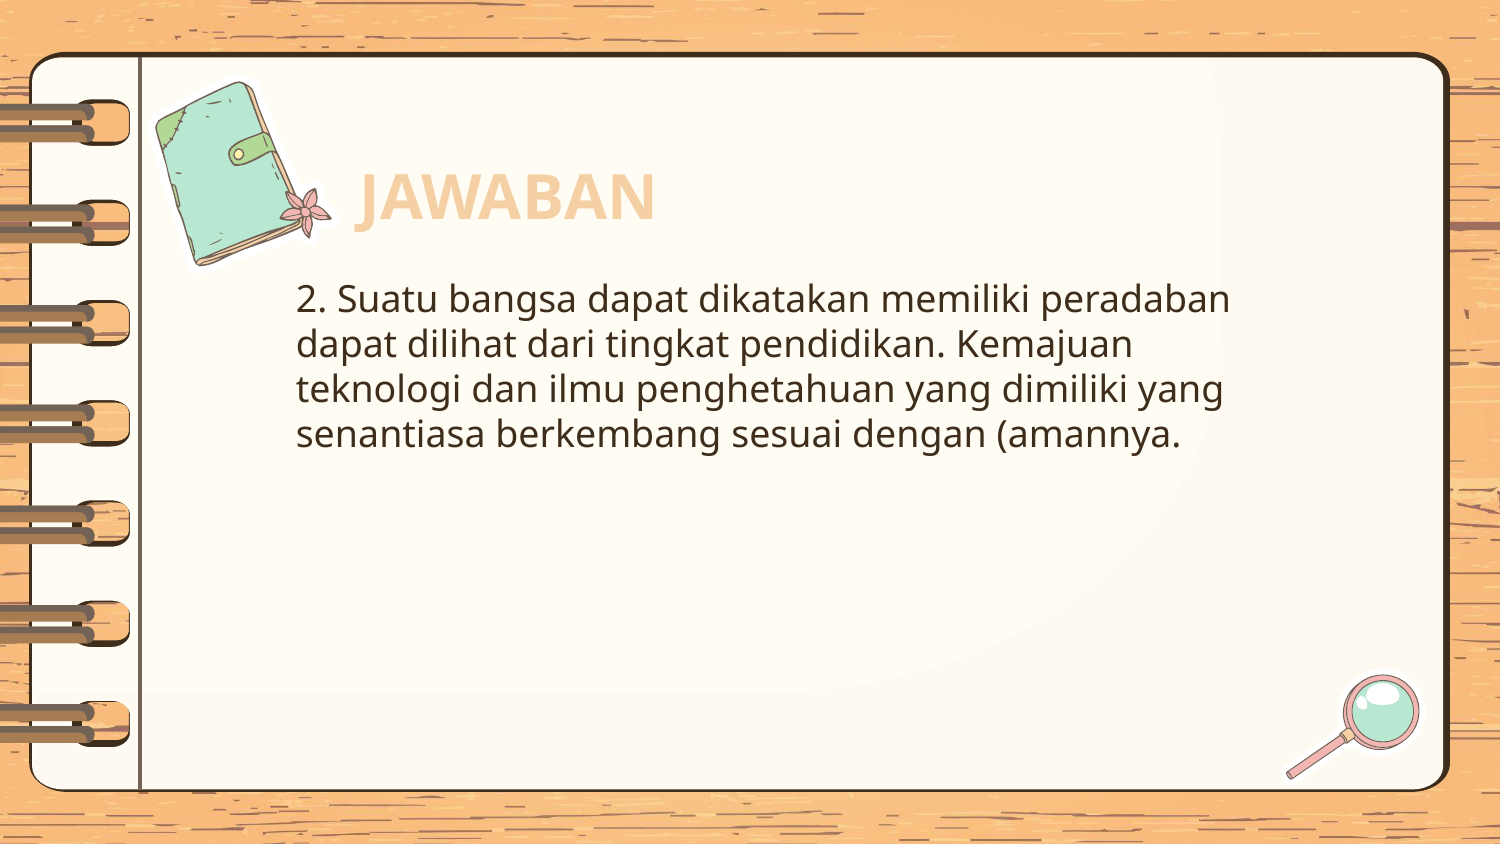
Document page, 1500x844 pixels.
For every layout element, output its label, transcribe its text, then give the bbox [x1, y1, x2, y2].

picture [82, 503, 128, 540]
title JAWABAN [345, 83, 674, 247]
subtitle 2. Suatu bangsa dapat dikatakan memiliki peradaban dapat dilihat dari tingkat pendidikan. Kemajuan teknologi dan ilmu penghetahuan yang dimiliki yang senantiasa berkembang sesuai dengan (amannya. [205, 259, 1265, 695]
picture [0, 322, 29, 326]
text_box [1279, 668, 1432, 787]
picture [82, 204, 128, 241]
picture [0, 121, 29, 125]
picture [0, 644, 29, 704]
picture [0, 344, 29, 404]
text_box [145, 73, 341, 275]
picture [0, 722, 29, 726]
picture [0, 143, 29, 204]
picture [0, 244, 29, 305]
picture [82, 702, 128, 740]
picture [82, 303, 128, 341]
picture [0, 545, 29, 605]
picture [82, 603, 128, 640]
picture [82, 403, 128, 441]
picture [0, 444, 29, 505]
picture [0, 523, 29, 527]
picture [82, 104, 128, 141]
picture [0, 622, 29, 626]
picture [0, 422, 29, 426]
picture [0, 0, 1500, 844]
picture [0, 222, 29, 226]
